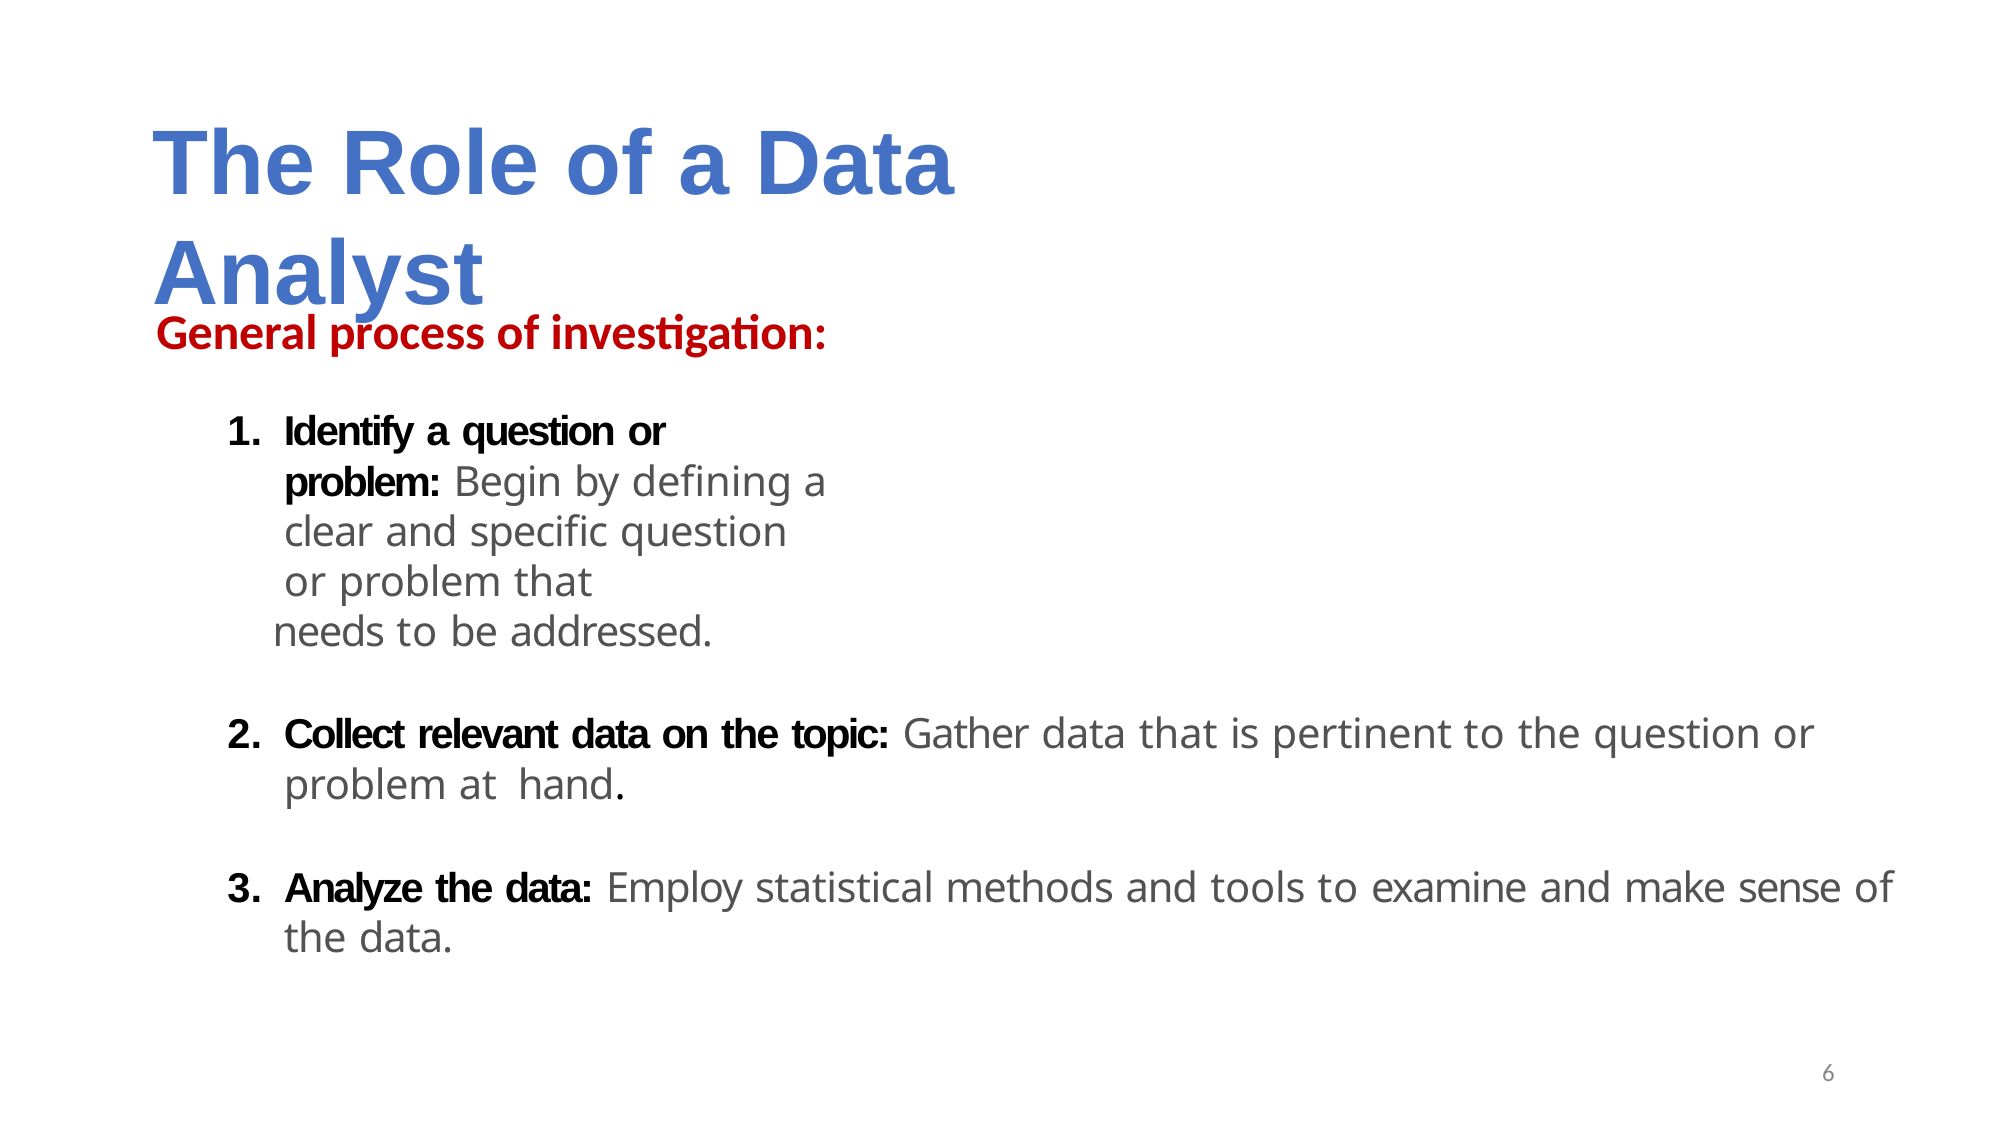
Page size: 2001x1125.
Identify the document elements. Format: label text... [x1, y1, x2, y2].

text_box General process of investigation: Identify a question or problem: Begin by defining a clear and specific question or problem that needs to be addressed. Collect relevant data on the topic: Gather data that is pertinent to the question or problem at hand. Analyze the data: Employ statistical methods and tools to examine and make sense of the data. [150, 297, 1973, 961]
title The Role of a Data Analyst [150, 100, 1176, 297]
slide_number 6 [1815, 1053, 1854, 1125]
